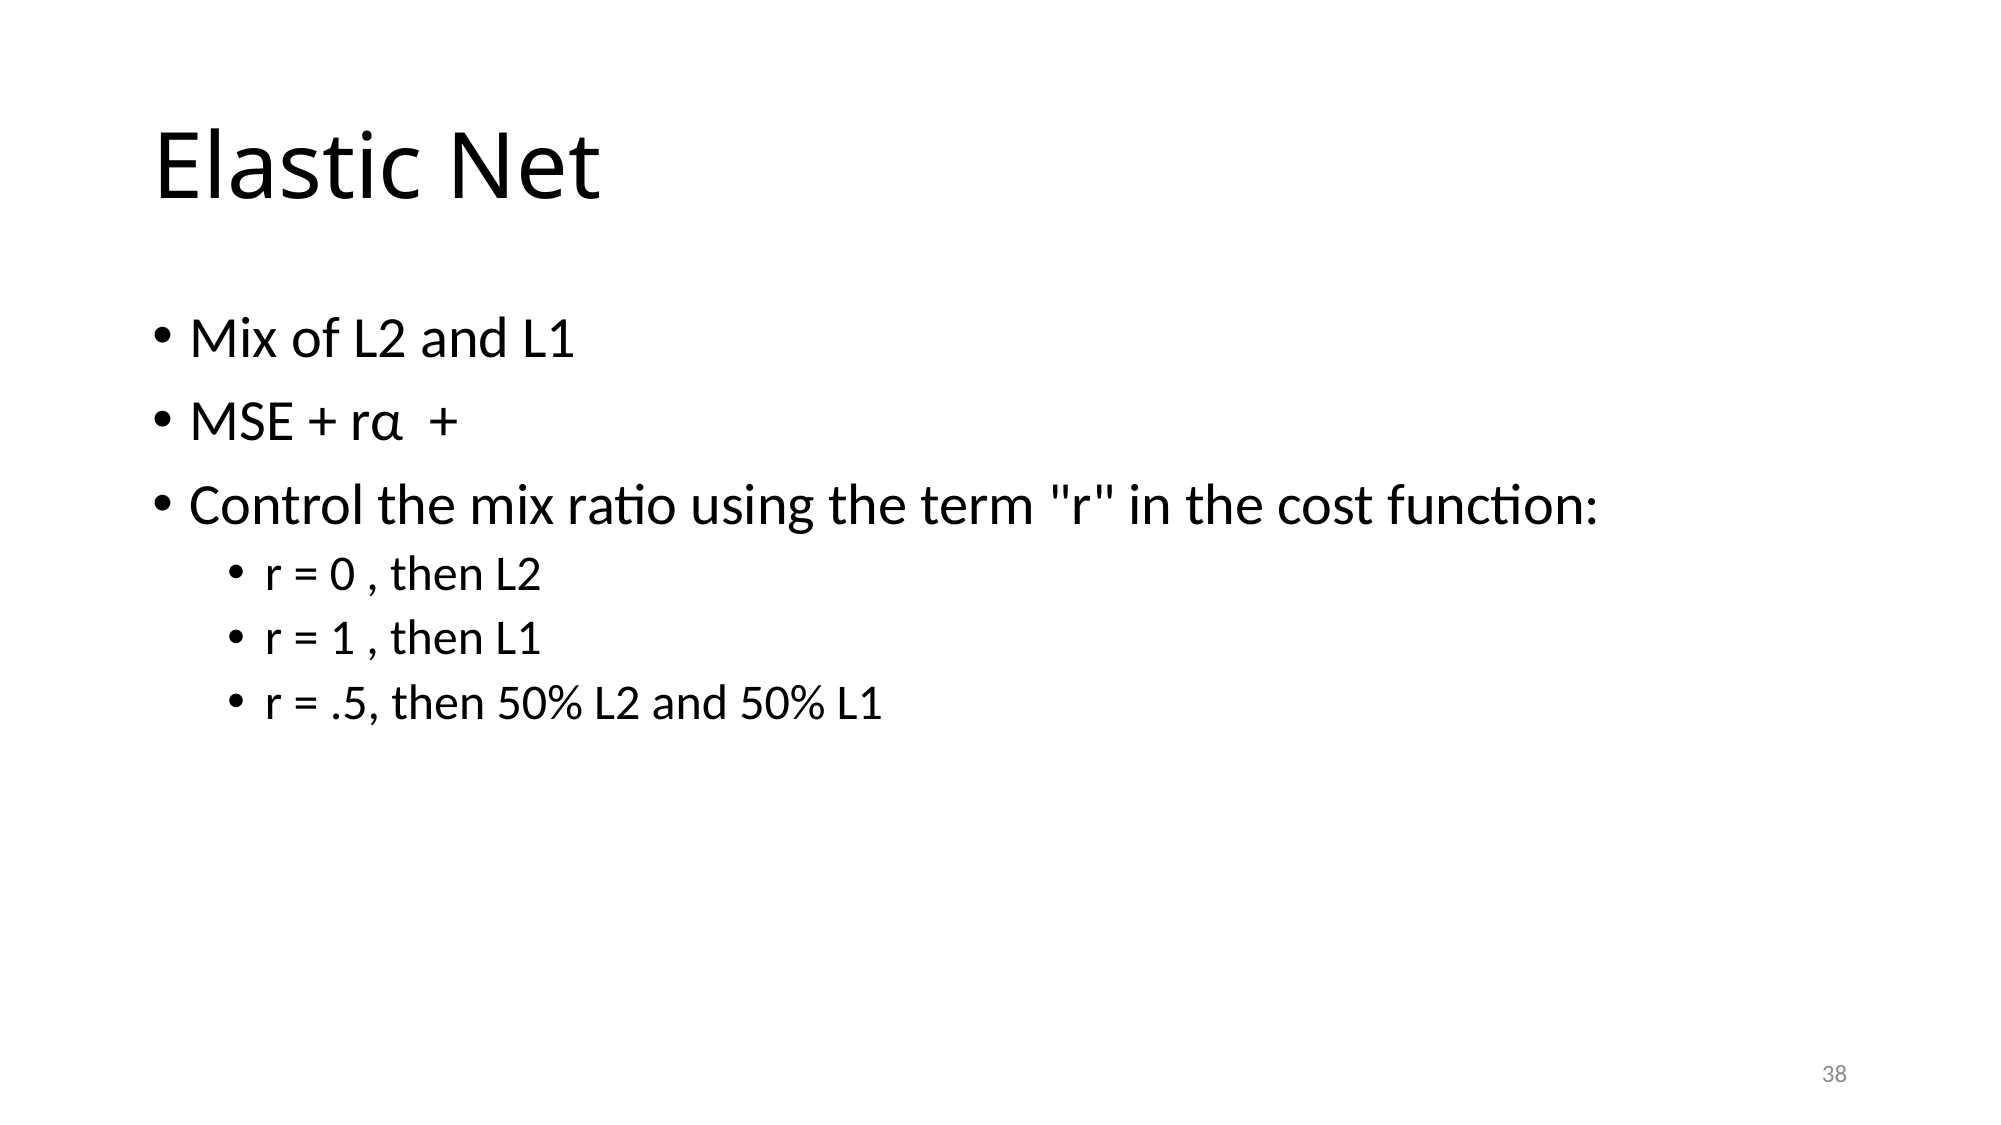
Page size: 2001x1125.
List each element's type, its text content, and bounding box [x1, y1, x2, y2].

slide_number 38 [1412, 1042, 1863, 1103]
title Elastic Net [137, 59, 1863, 278]
